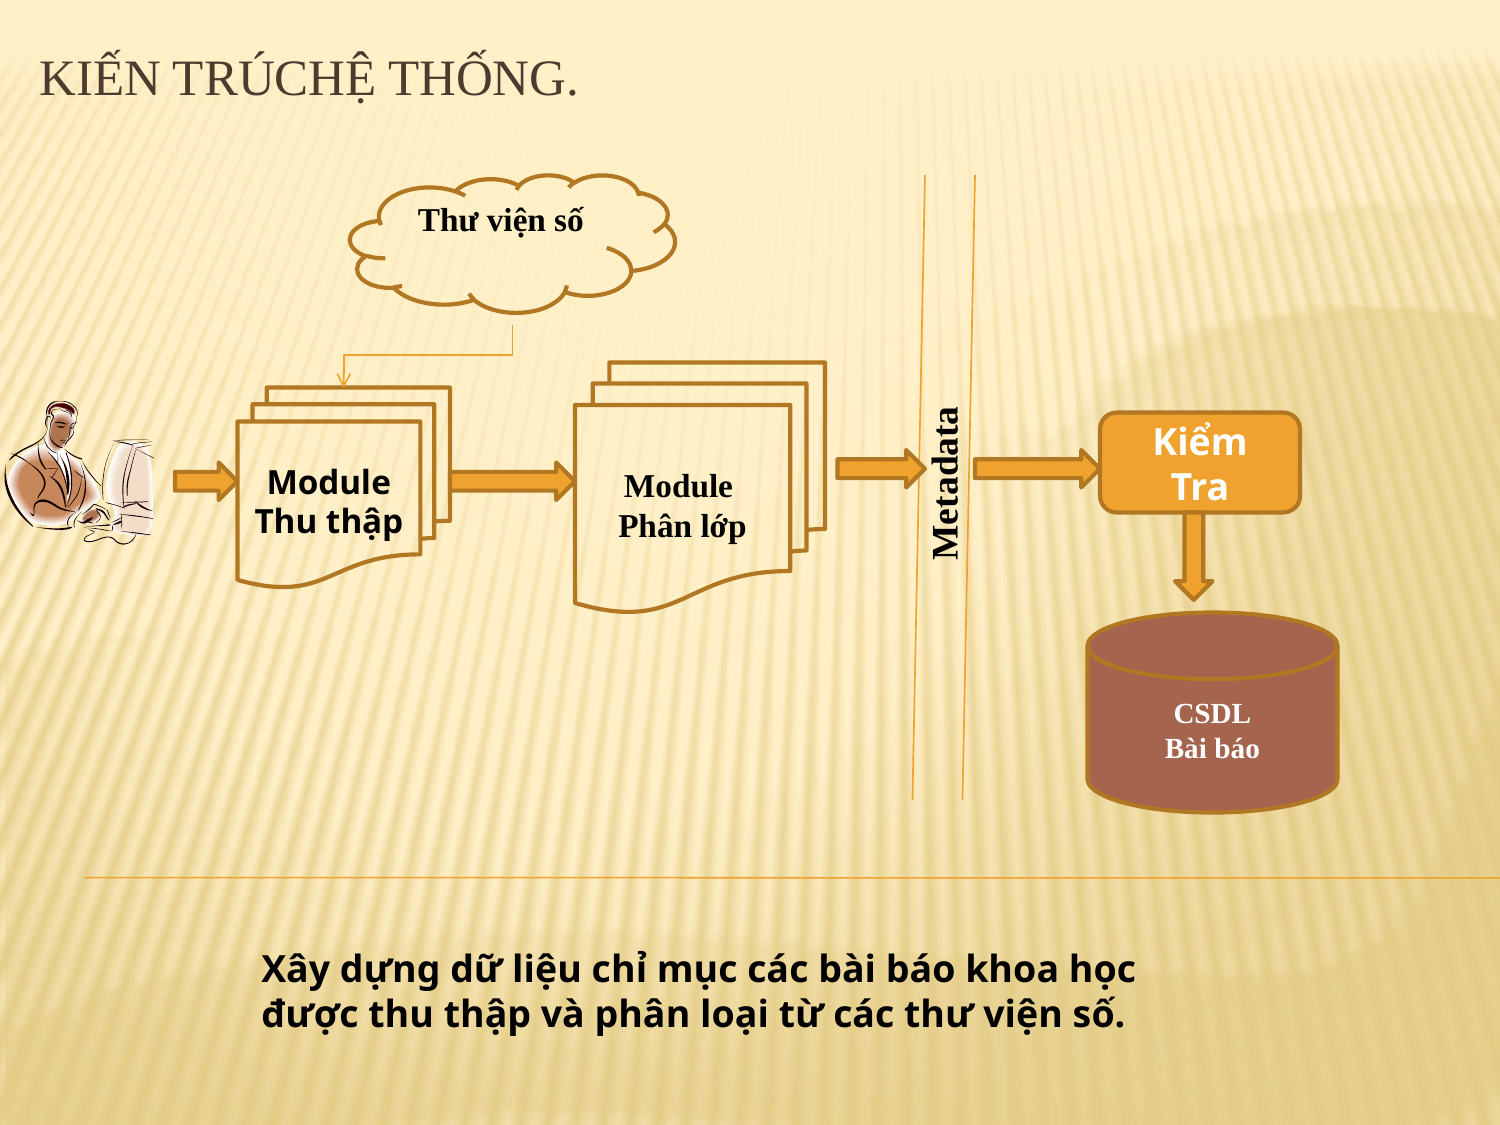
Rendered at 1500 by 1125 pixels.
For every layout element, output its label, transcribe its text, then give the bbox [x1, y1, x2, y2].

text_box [403, 278, 468, 434]
text_box Module Thu thập [235, 385, 453, 590]
text_box Metadata [912, 513, 973, 576]
text_box [835, 448, 928, 478]
text_box Kiến trúchệ thống. [24, 37, 1450, 175]
text_box [1173, 513, 1215, 603]
text_box [172, 460, 240, 502]
text_box Module Phân lớp [572, 360, 828, 614]
text_box [972, 448, 1103, 478]
text_box [447, 460, 578, 502]
picture [0, 399, 155, 547]
text_box Metadata [912, 175, 973, 478]
text_box CSDL Bài báo [1085, 610, 1340, 815]
text_box Thư viện số [347, 175, 678, 315]
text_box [655, 480, 1282, 494]
text_box Xây dựng dữ liệu chỉ mục các bài báo khoa học được thu thập và phân loại từ các thư viện số. [246, 937, 1162, 1043]
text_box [605, 480, 655, 494]
text_box Kiểm Tra [1097, 410, 1303, 515]
